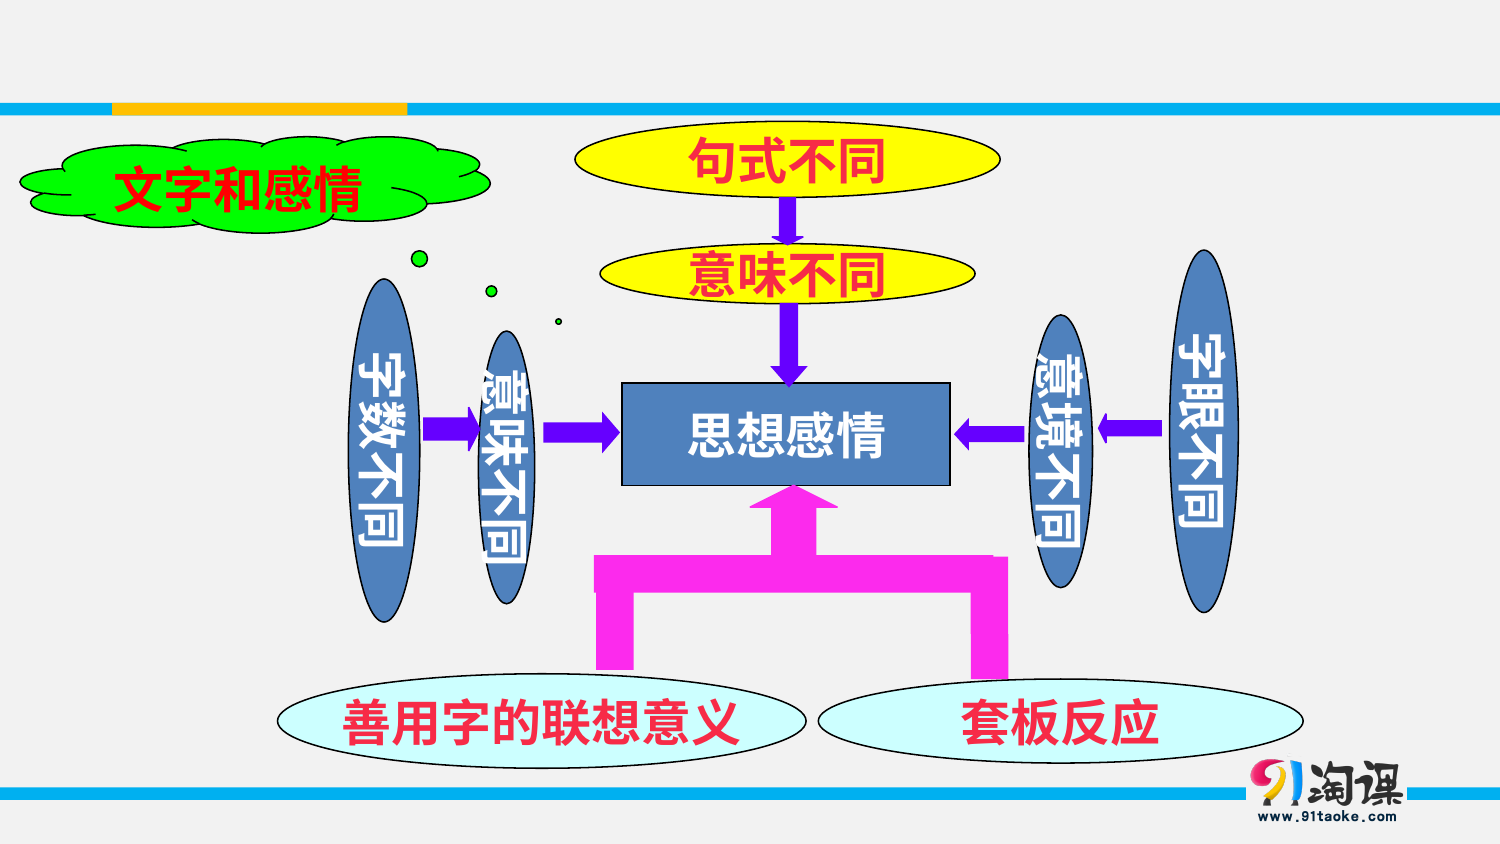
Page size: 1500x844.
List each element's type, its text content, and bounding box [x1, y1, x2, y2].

text_box [749, 485, 838, 574]
text_box 意境不同 [1028, 314, 1093, 588]
text_box [544, 413, 620, 452]
text_box [771, 303, 807, 387]
text_box 意味不同 [600, 243, 976, 304]
text_box 字眼不同 [1169, 250, 1239, 613]
text_box 字数不同 [348, 278, 420, 623]
text_box 思想感情 [622, 383, 950, 486]
text_box 善用字的联想意义 [277, 673, 807, 769]
text_box [954, 419, 1024, 449]
text_box [423, 407, 480, 451]
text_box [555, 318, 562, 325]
picture [1245, 750, 1408, 832]
text_box 句式不同 [574, 121, 1001, 198]
text_box 文字和感情 [19, 136, 491, 234]
text_box [771, 197, 804, 245]
text_box 文字和感情 [411, 250, 428, 267]
text_box 意味不同 [478, 331, 535, 604]
text_box 文字和感情 [486, 285, 497, 297]
text_box 套板反应 [818, 679, 1304, 764]
text_box [1098, 413, 1162, 443]
